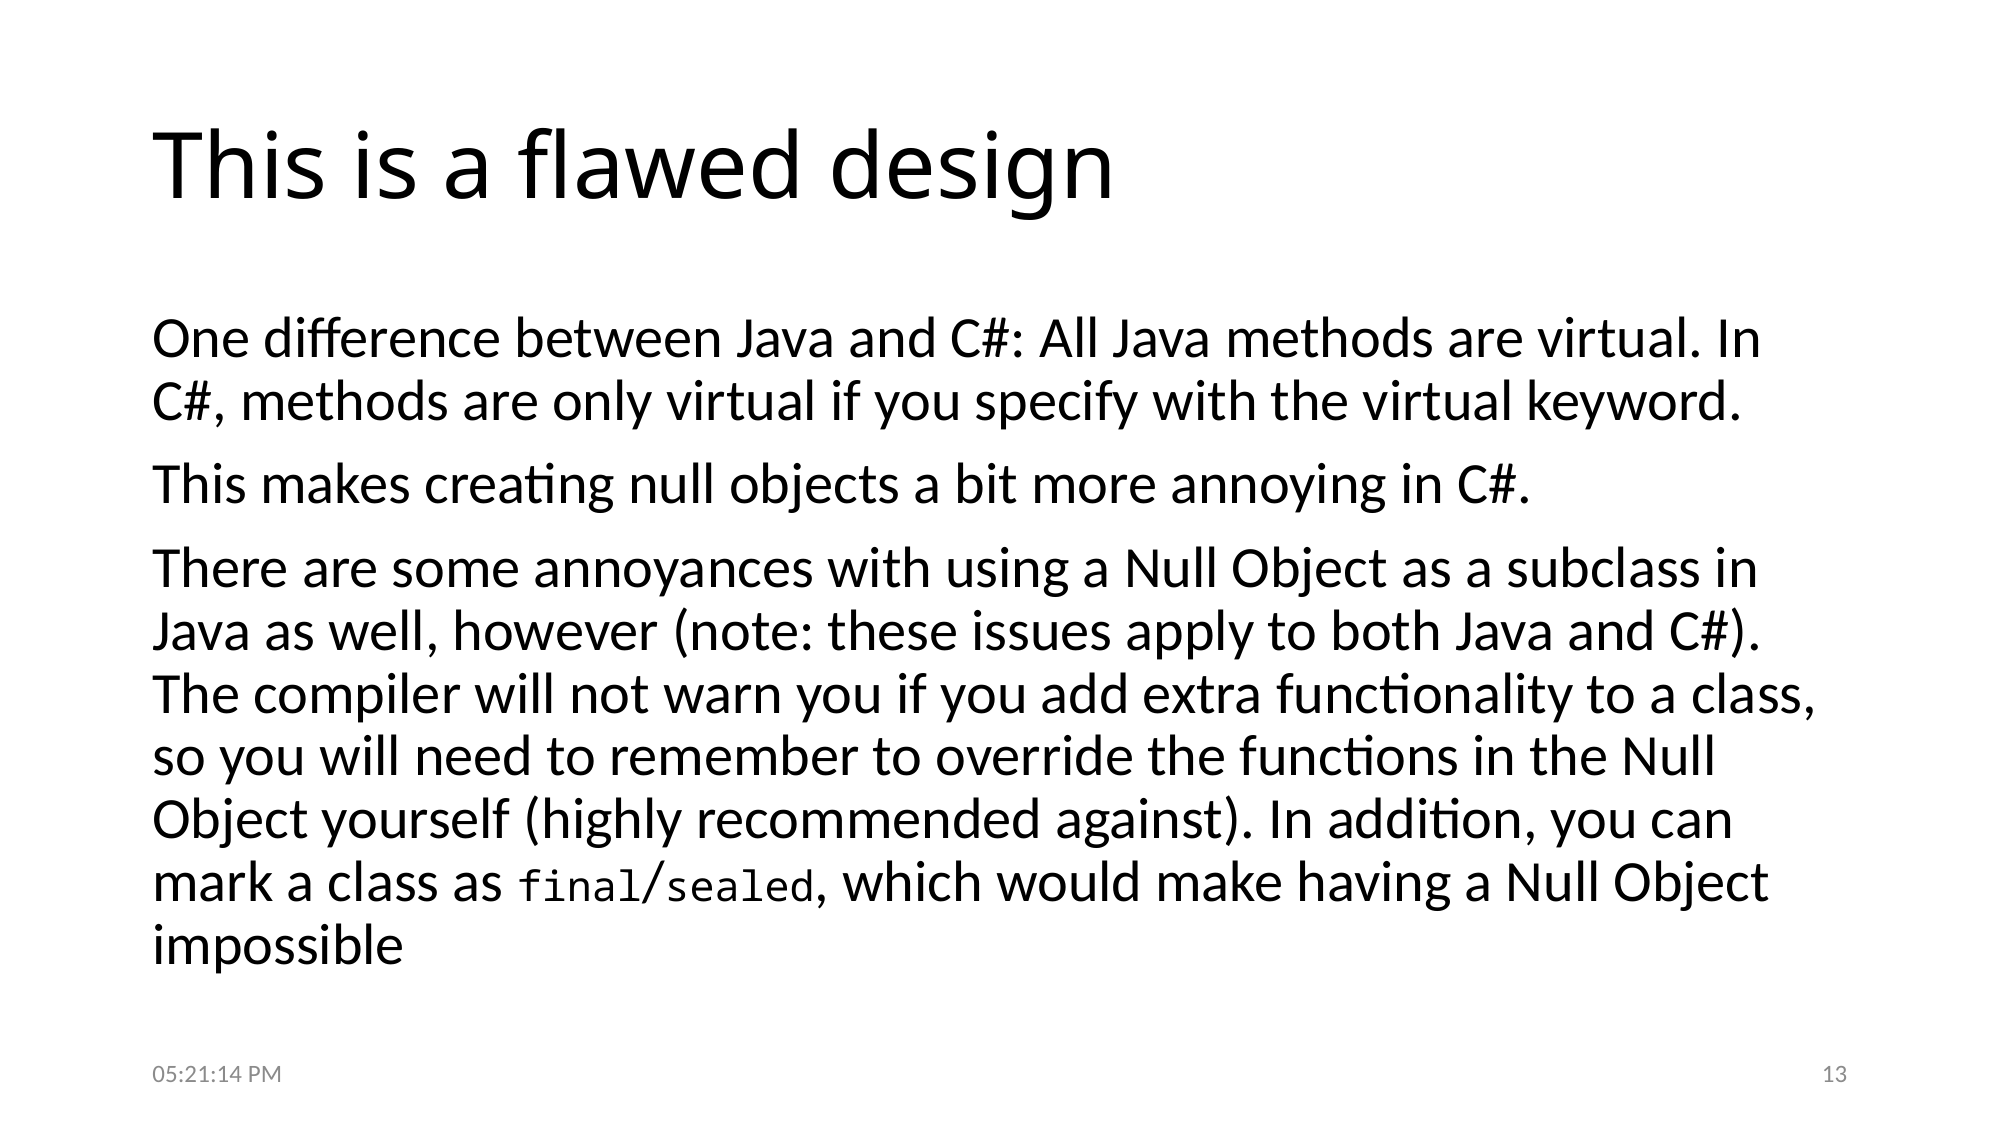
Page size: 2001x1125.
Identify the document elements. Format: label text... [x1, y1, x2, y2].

slide_number 13 [1412, 1042, 1863, 1103]
list One difference between Java and C#: All Java methods are virtual. In C#, methods are only virtual if you specify with the virtual keyword. This makes creating null objects a bit more annoying in C#. There are some annoyances with using a Null Object as a subclass in Java as well, however (note: these issues apply to both Java and C#). The compiler will not warn you if you add extra functionality to a class, so you will need to remember to override the functions in the Null Object yourself (highly recommended against). In addition, you can mark a class as final/sealed, which would make having a Null Object impossible [137, 299, 1863, 1014]
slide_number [137, 1042, 588, 1103]
title This is a flawed design [137, 59, 1863, 278]
